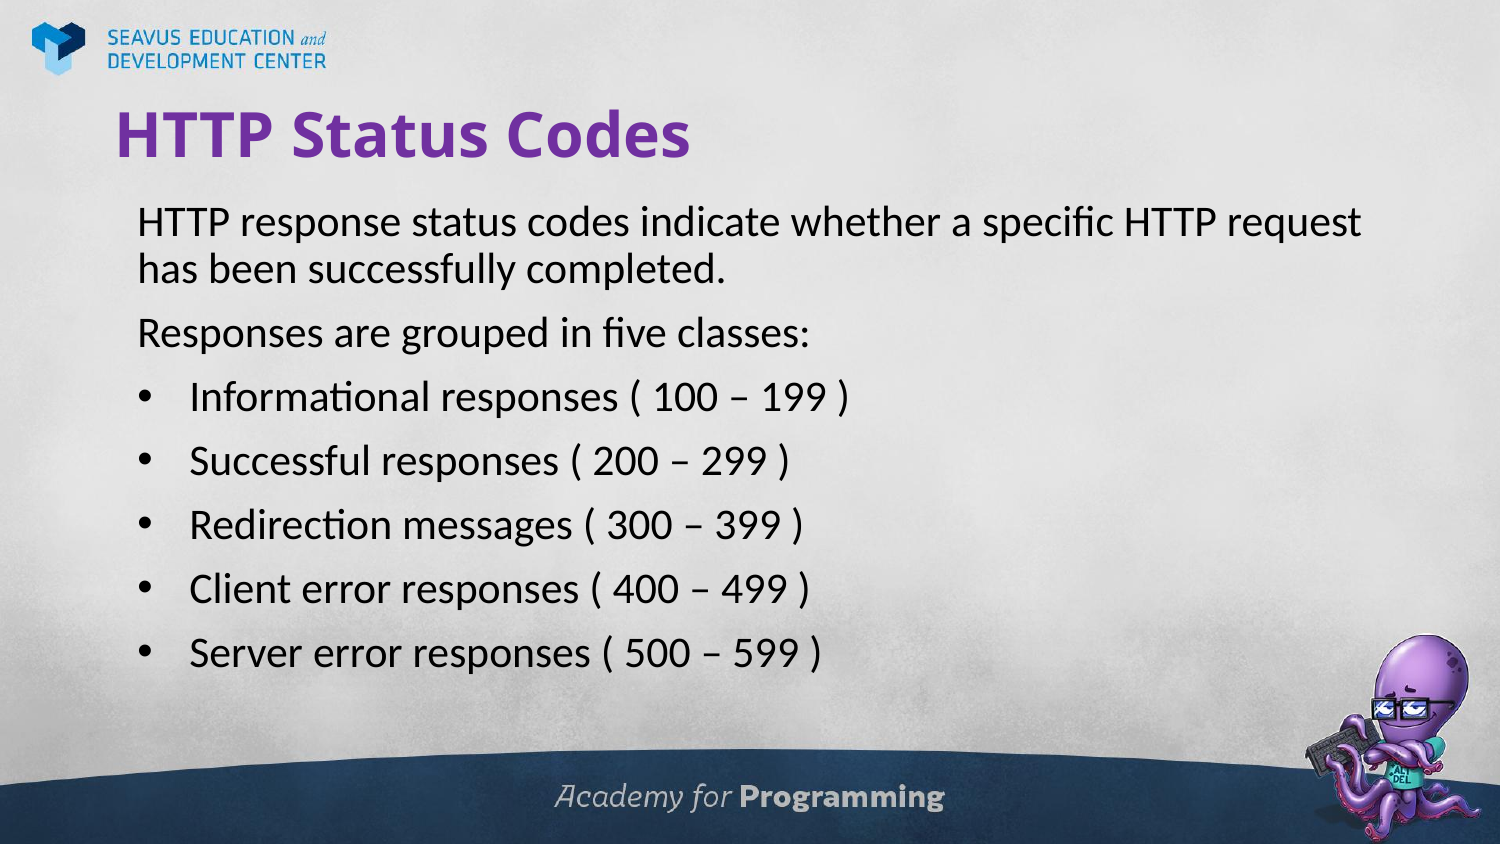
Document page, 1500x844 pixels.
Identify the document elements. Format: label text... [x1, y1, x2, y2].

title HTTP Status Codes [103, 70, 1366, 193]
list HTTP response status codes indicate whether a specific HTTP request has been successfully completed. Responses are grouped in five classes: Informational responses ( 100 – 199 ) Successful responses ( 200 – 299 ) Redirection messages ( 300 – 399 ) Client error responses ( 400 – 499 ) Server error responses ( 500 – 599 ) [103, 193, 1397, 729]
picture [0, 0, 1500, 844]
